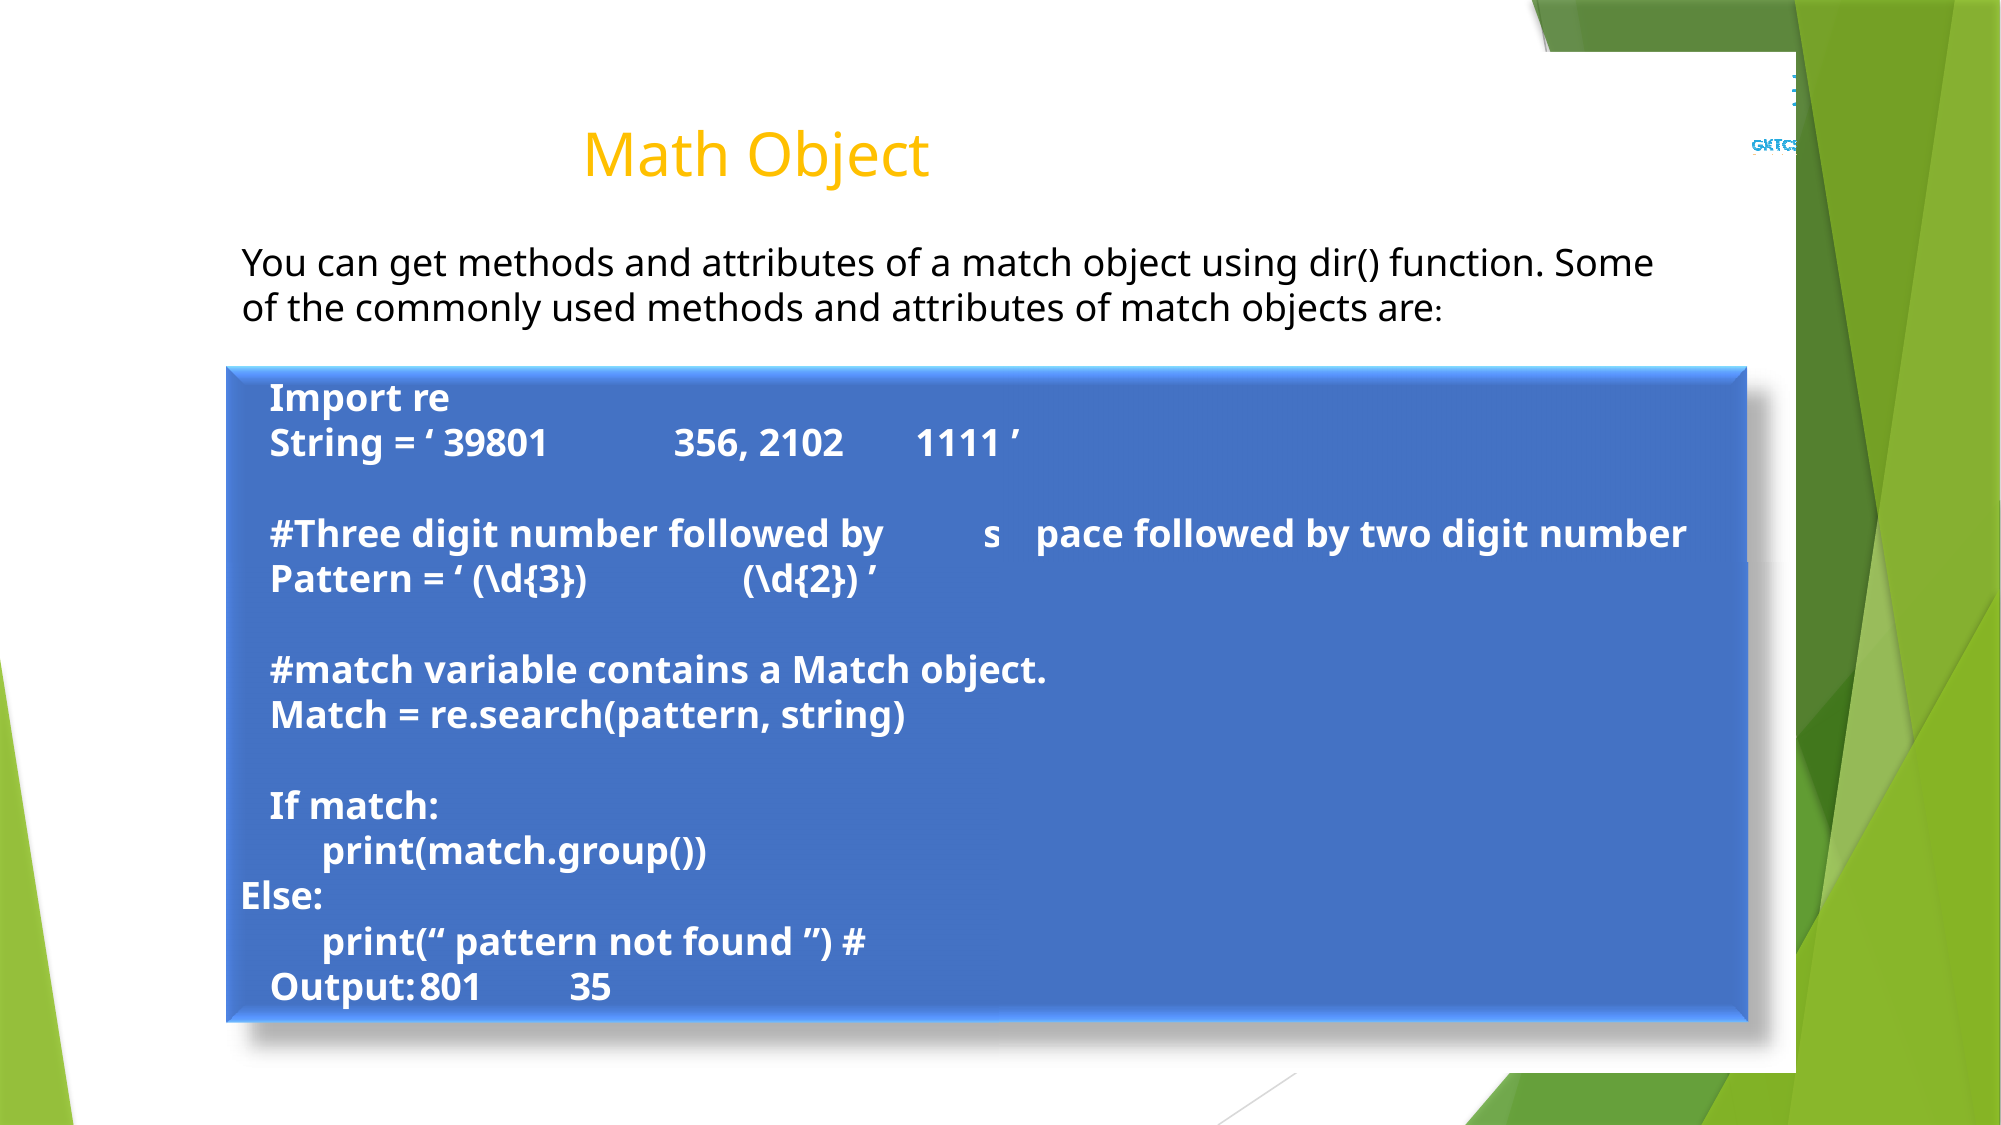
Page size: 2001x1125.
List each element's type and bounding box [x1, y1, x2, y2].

text_box [999, 74, 1797, 1074]
text_box [226, 51, 1797, 1069]
